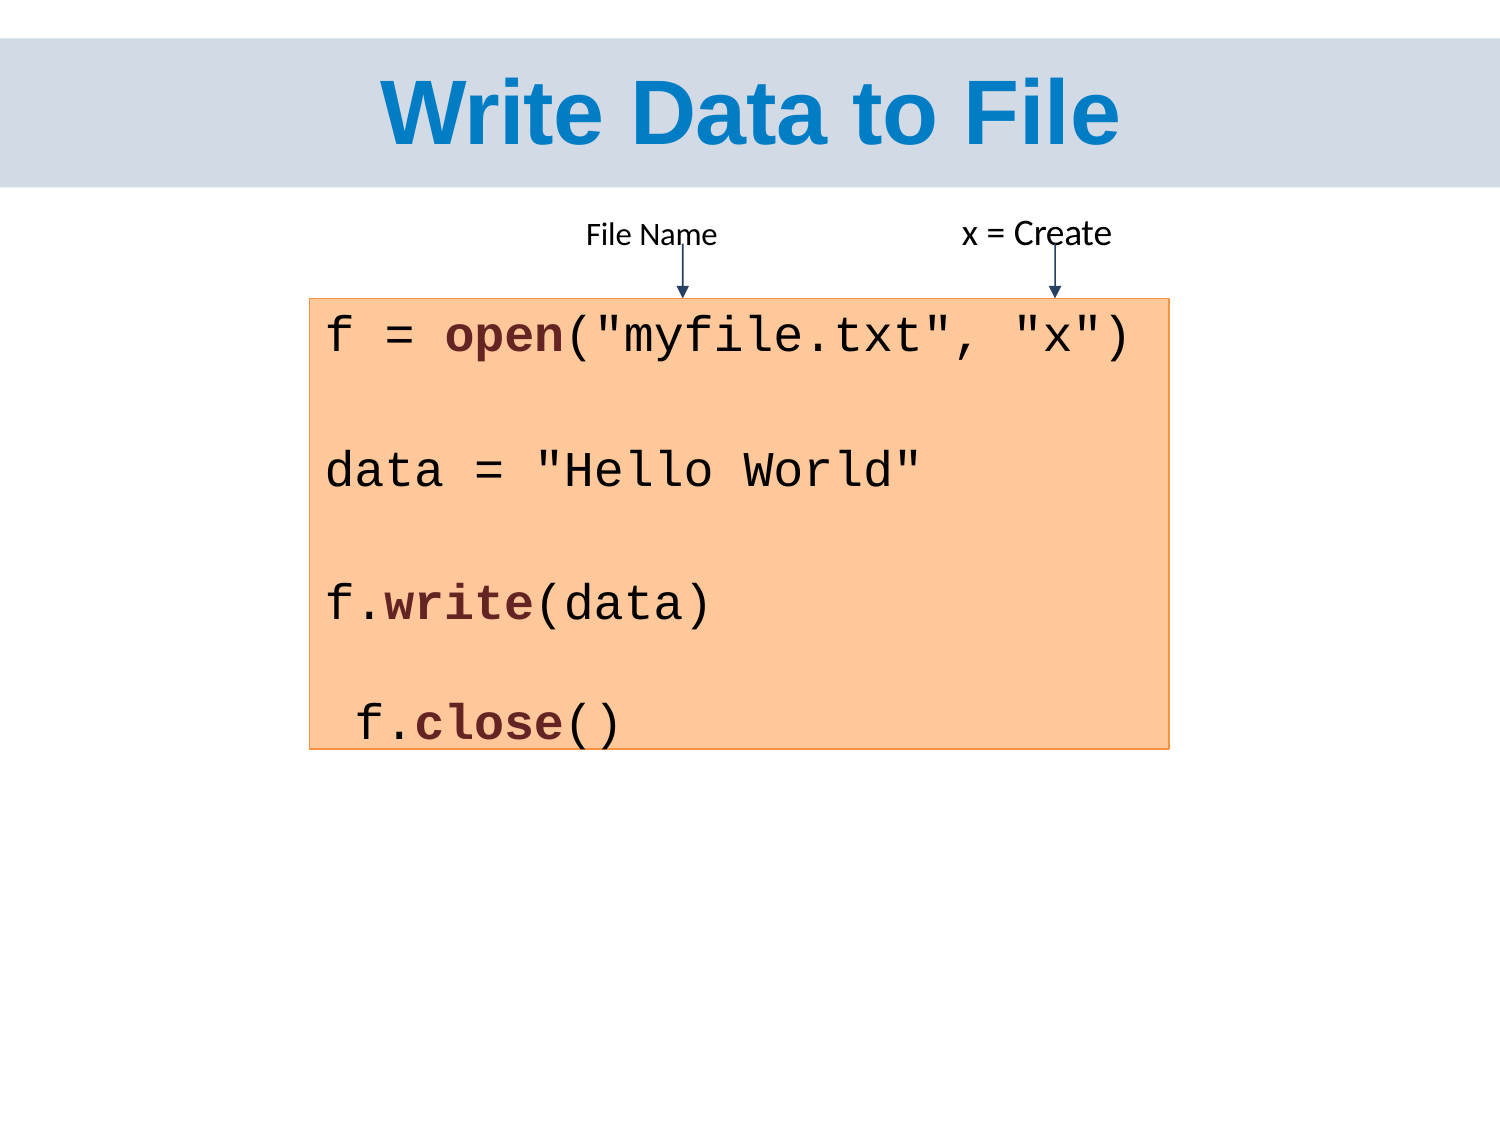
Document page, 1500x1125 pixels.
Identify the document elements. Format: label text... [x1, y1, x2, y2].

text_box f = open("myfile.txt", "x") data = "Hello World" f.write(data) f.close() [309, 298, 1170, 750]
text_box [1048, 243, 1062, 299]
text_box [676, 243, 689, 299]
text_box [1239, 38, 1500, 188]
text_box File Name x = Create [583, 187, 1114, 257]
text_box [0, 38, 261, 188]
title Write Data to File [261, 11, 1239, 202]
